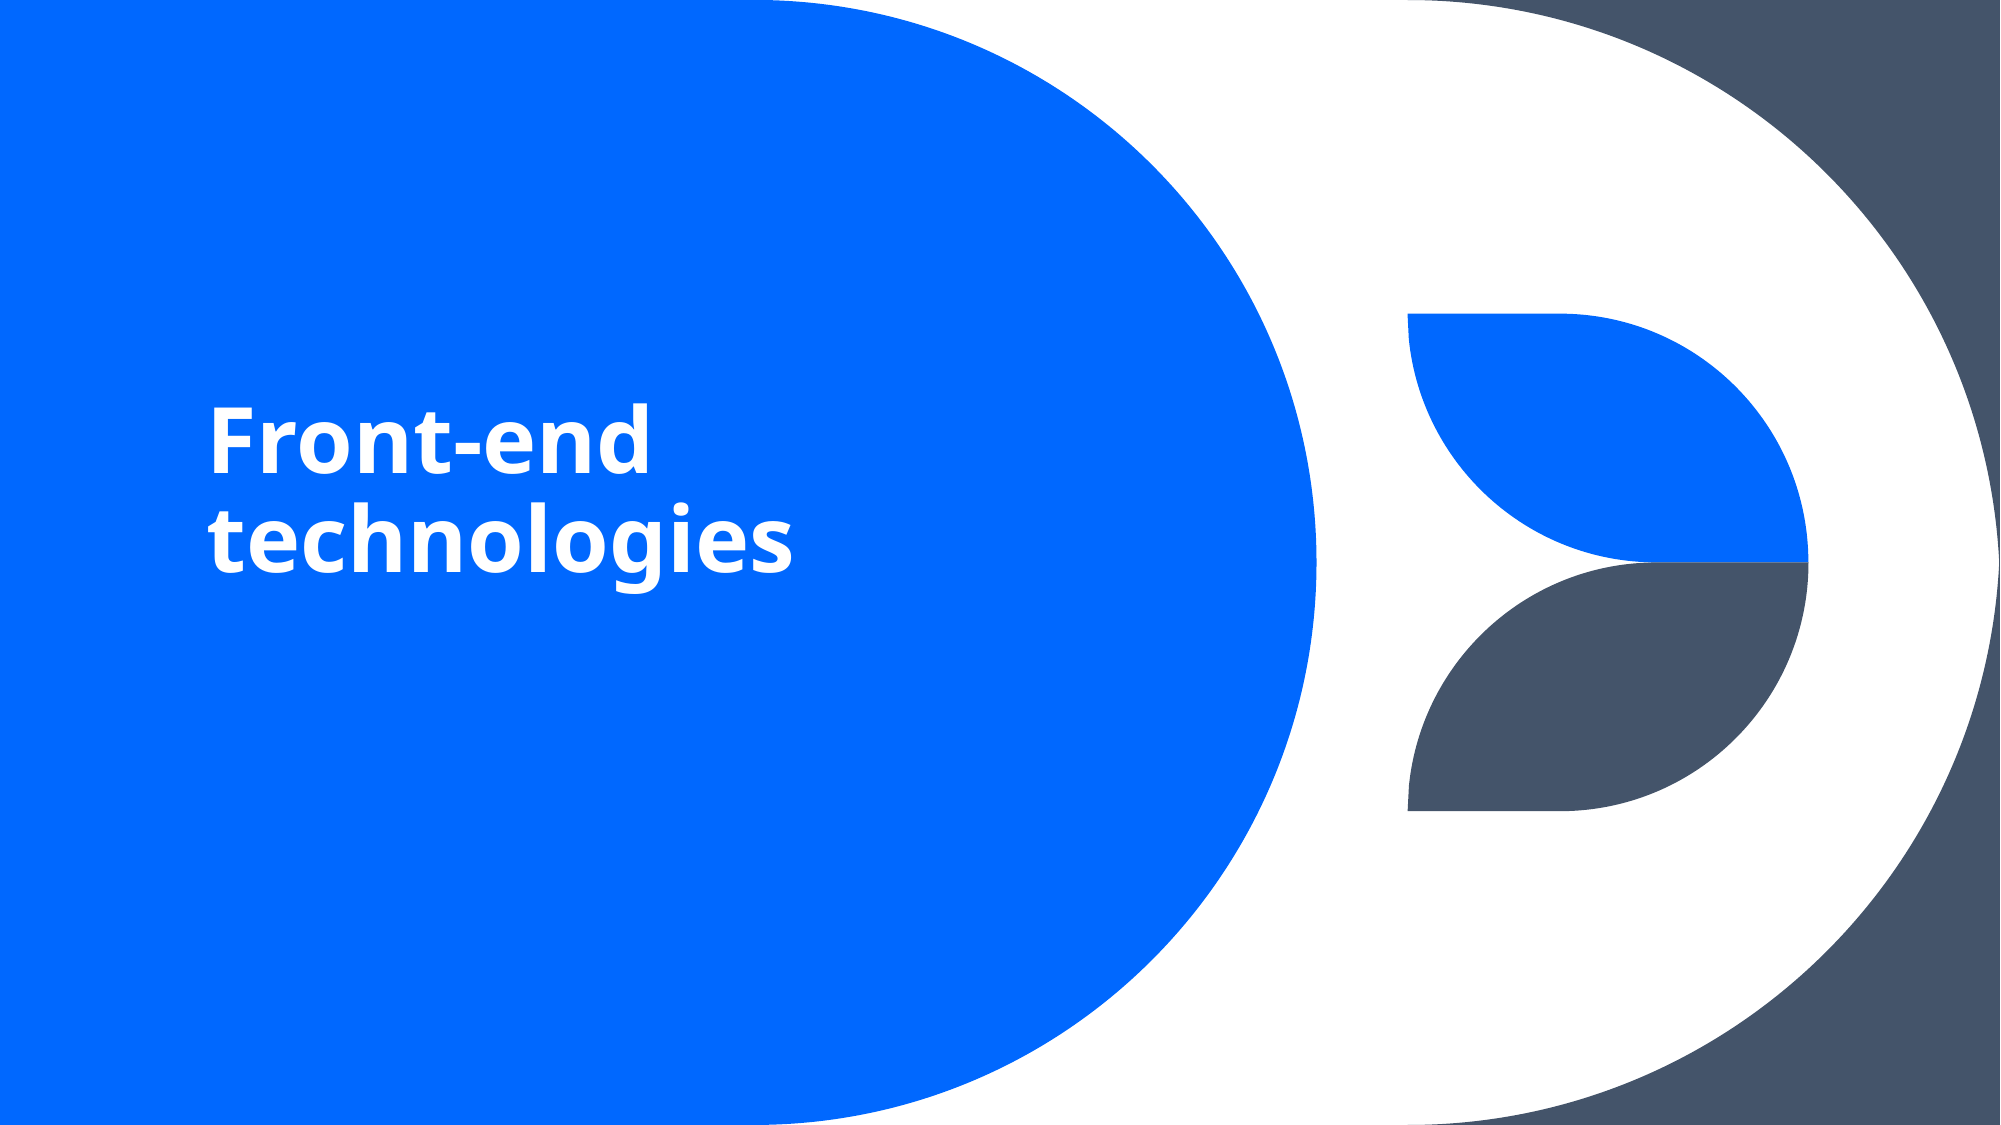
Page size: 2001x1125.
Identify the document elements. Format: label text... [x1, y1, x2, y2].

title Front-end technologies [191, 406, 1217, 600]
